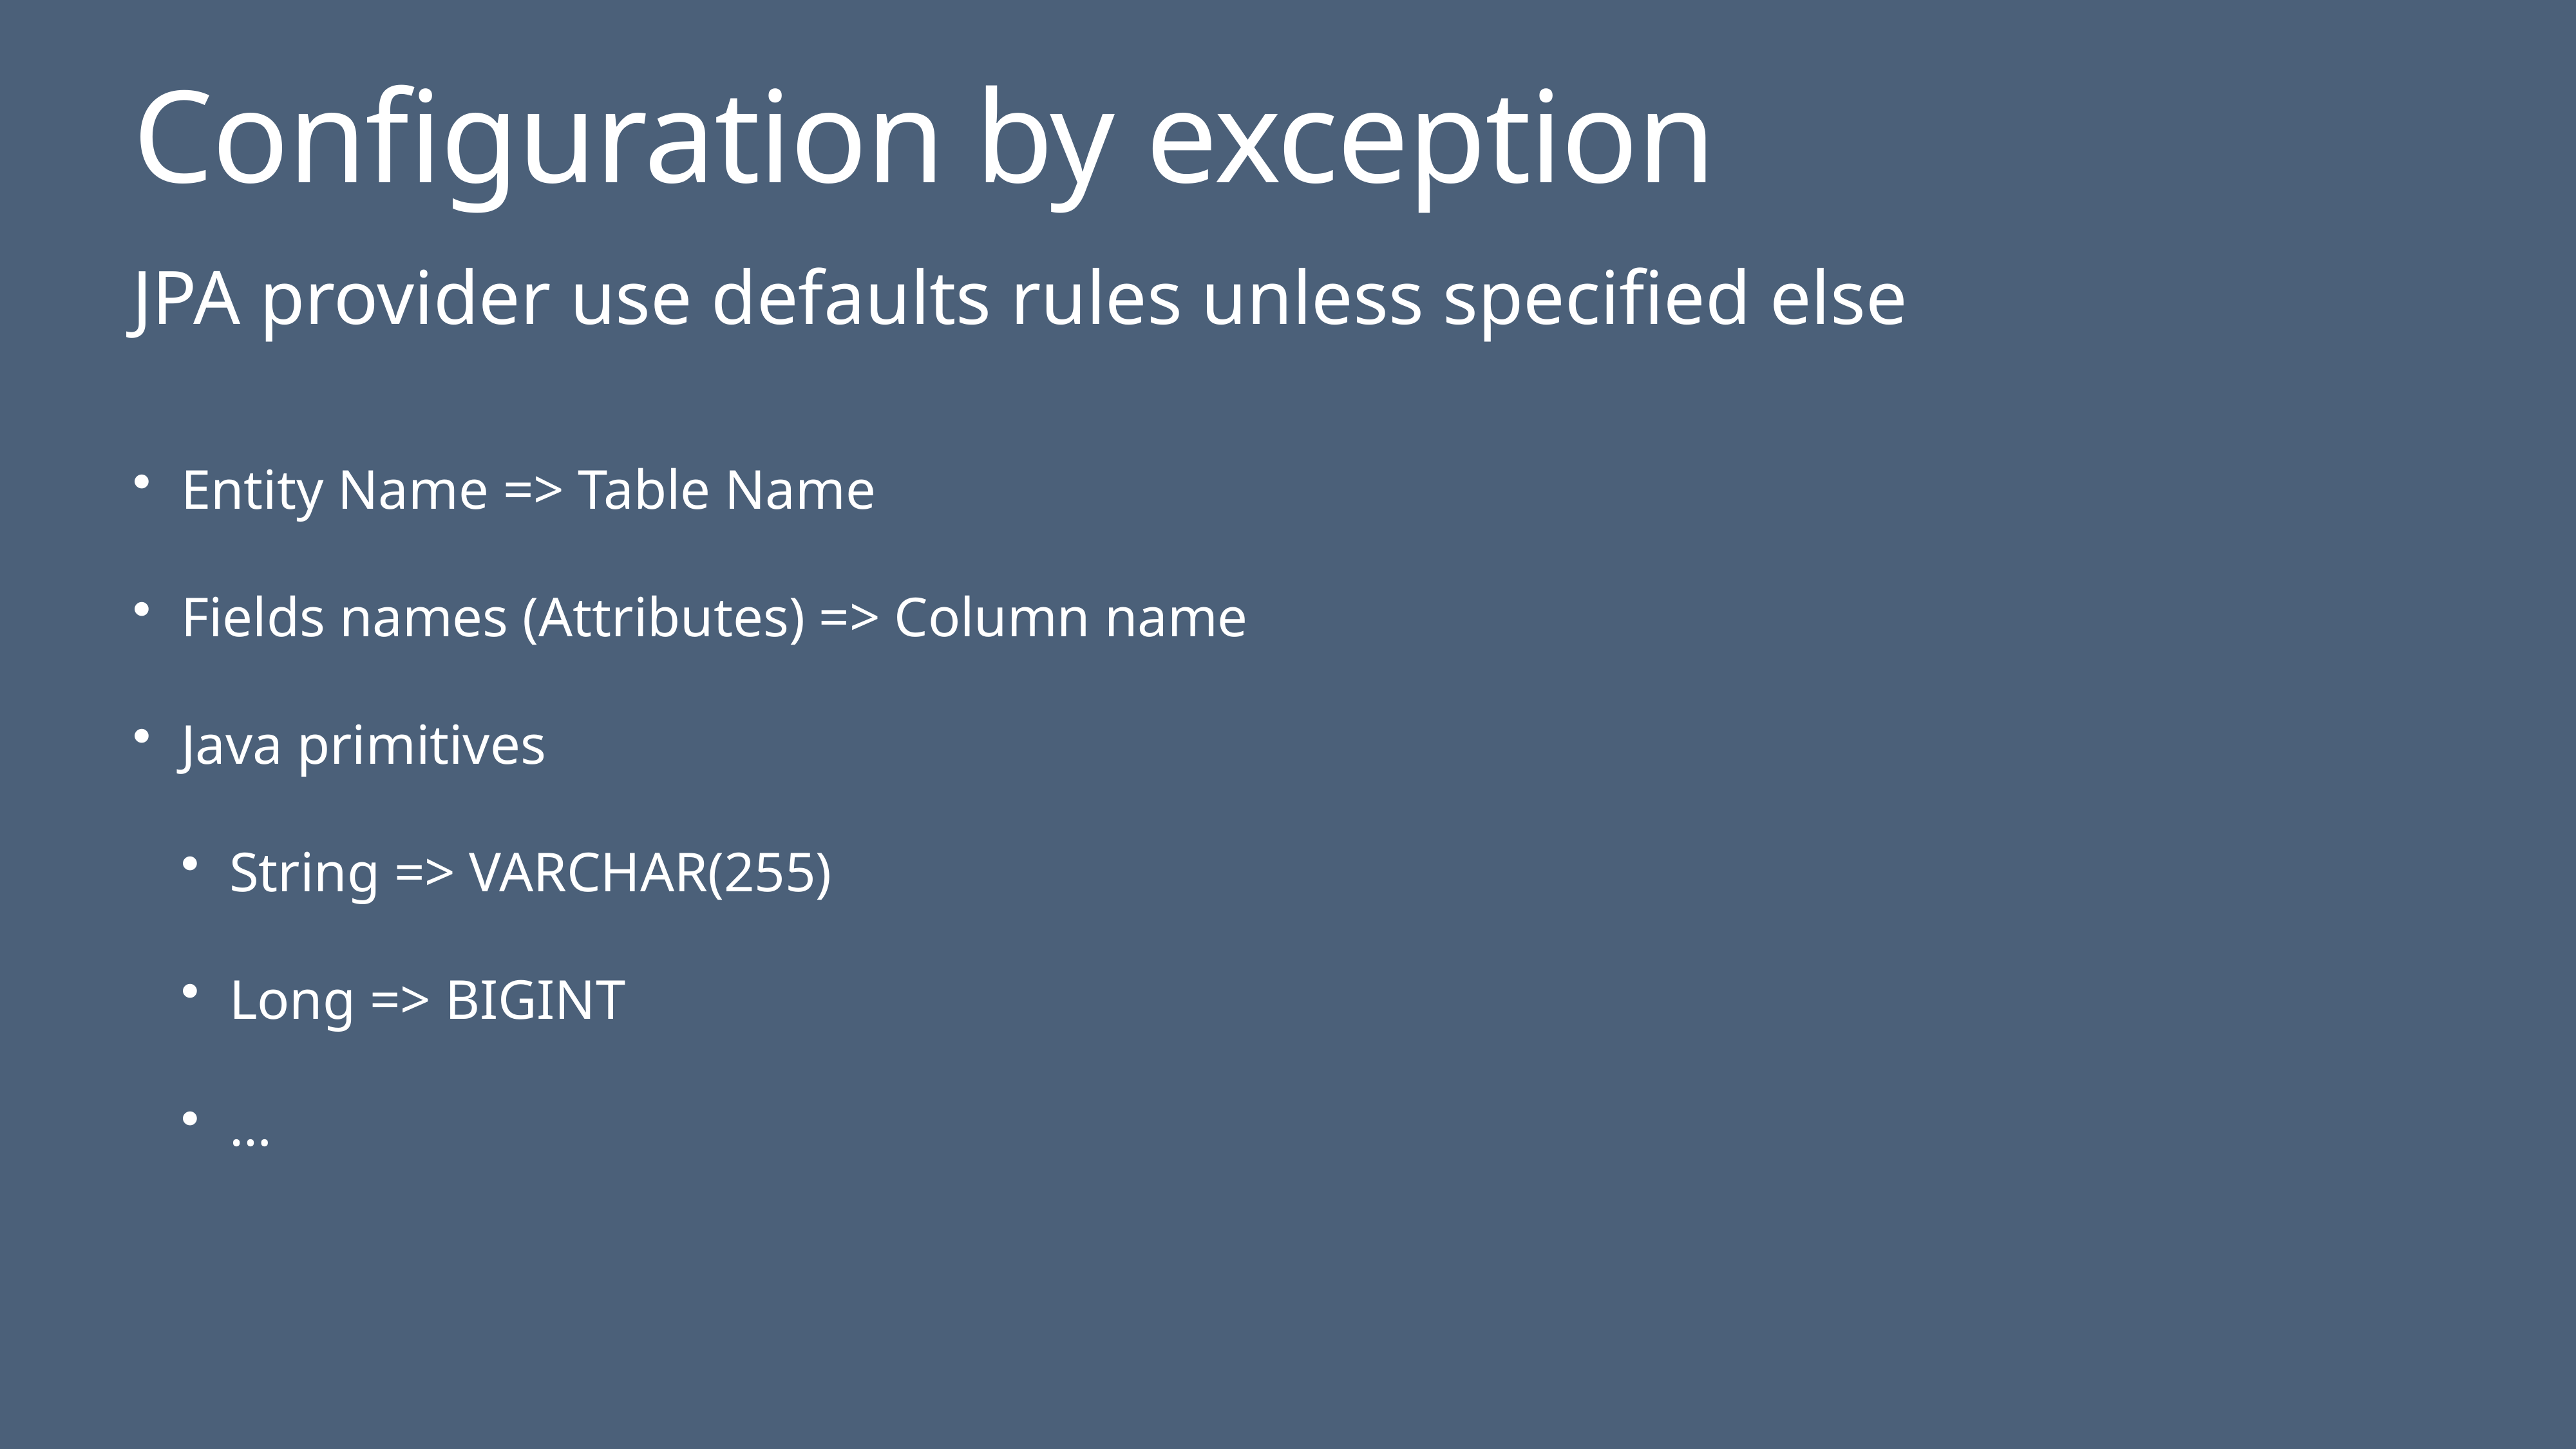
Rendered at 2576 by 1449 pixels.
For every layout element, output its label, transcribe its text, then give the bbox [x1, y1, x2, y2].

list JPA provider use defaults rules unless specified else [127, 245, 2449, 352]
list Entity Name => Table Name Fields names (Attributes) => Column name Java primitives String => VARCHAR(255) Long => BIGINT … [127, 450, 2449, 1323]
title Configuration by exception [127, 66, 2449, 245]
